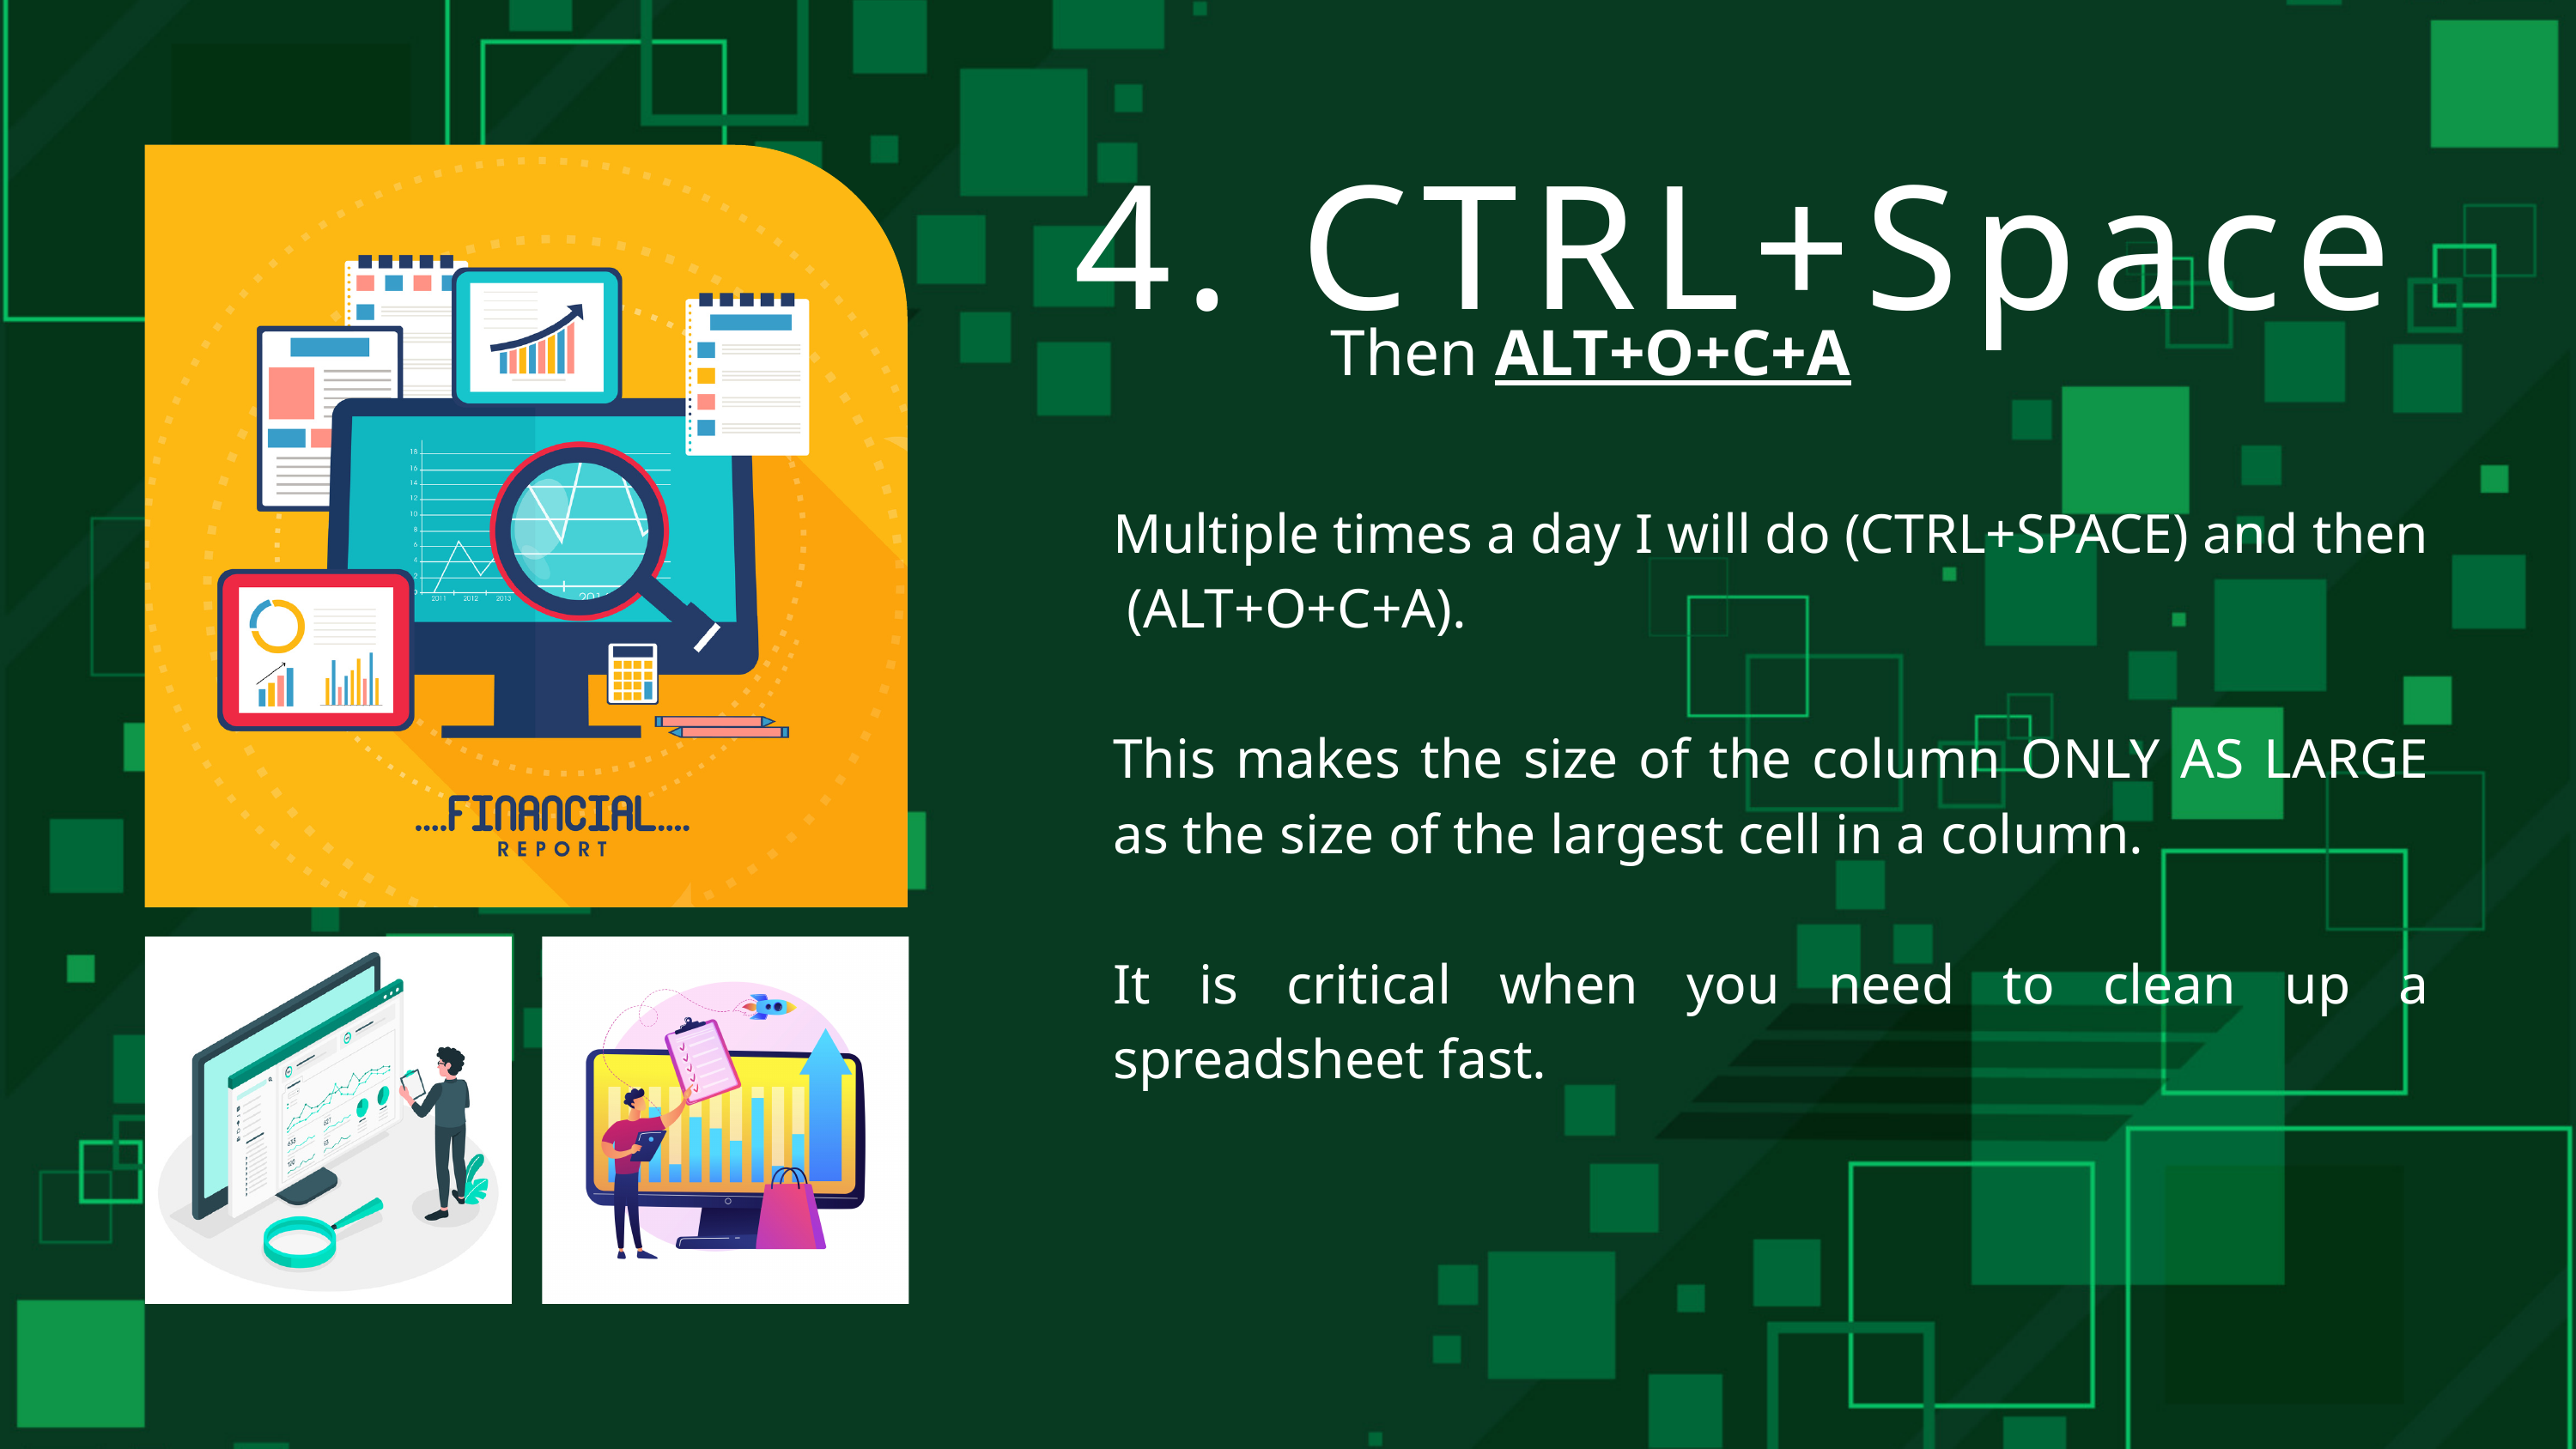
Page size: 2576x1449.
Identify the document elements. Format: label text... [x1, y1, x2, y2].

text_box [542, 937, 909, 1304]
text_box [144, 144, 908, 907]
text_box 4. CTRL+Space [1072, 158, 2432, 344]
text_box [144, 937, 513, 1304]
text_box Multiple times a day I will do (CTRL+SPACE) and then (ALT+O+C+A). This makes the size of the column ONLY AS LARGE as the size of the largest cell in a column. It is critical when you need to clean up a spreadsheet fast. [1113, 488, 2432, 1090]
text_box [0, 0, 2576, 1449]
text_box Then ALT+O+C+A [1056, 300, 1851, 389]
